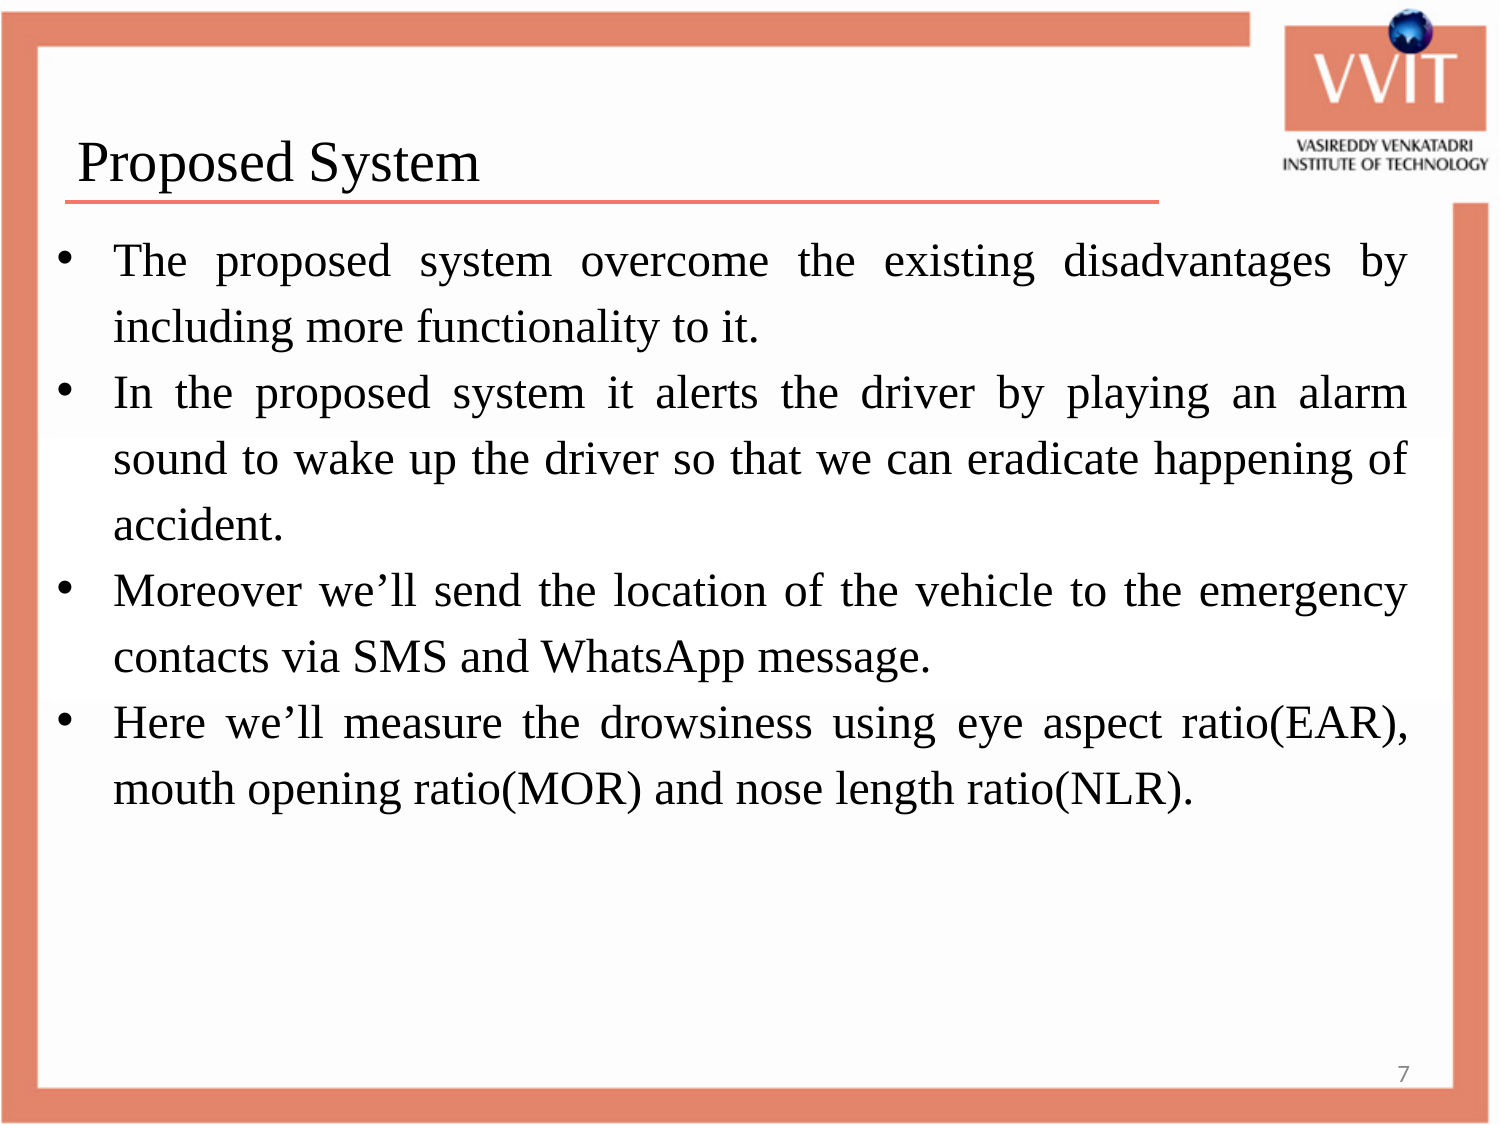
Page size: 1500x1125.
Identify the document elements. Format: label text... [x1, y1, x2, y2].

slide_number 7 [1074, 1042, 1425, 1103]
picture [0, 0, 1500, 1125]
text_box The proposed system overcome the existing disadvantages by including more functionality to it. In the proposed system it alerts the driver by playing an alarm sound to wake up the driver so that we can eradicate happening of accident. Moreover we’ll send the location of the vehicle to the emergency contacts via SMS and WhatsApp message. Here we’ll measure the drowsiness using eye aspect ratio(EAR), mouth opening ratio(MOR) and nose length ratio(NLR). [41, 204, 1425, 829]
text_box Proposed System [62, 116, 813, 201]
